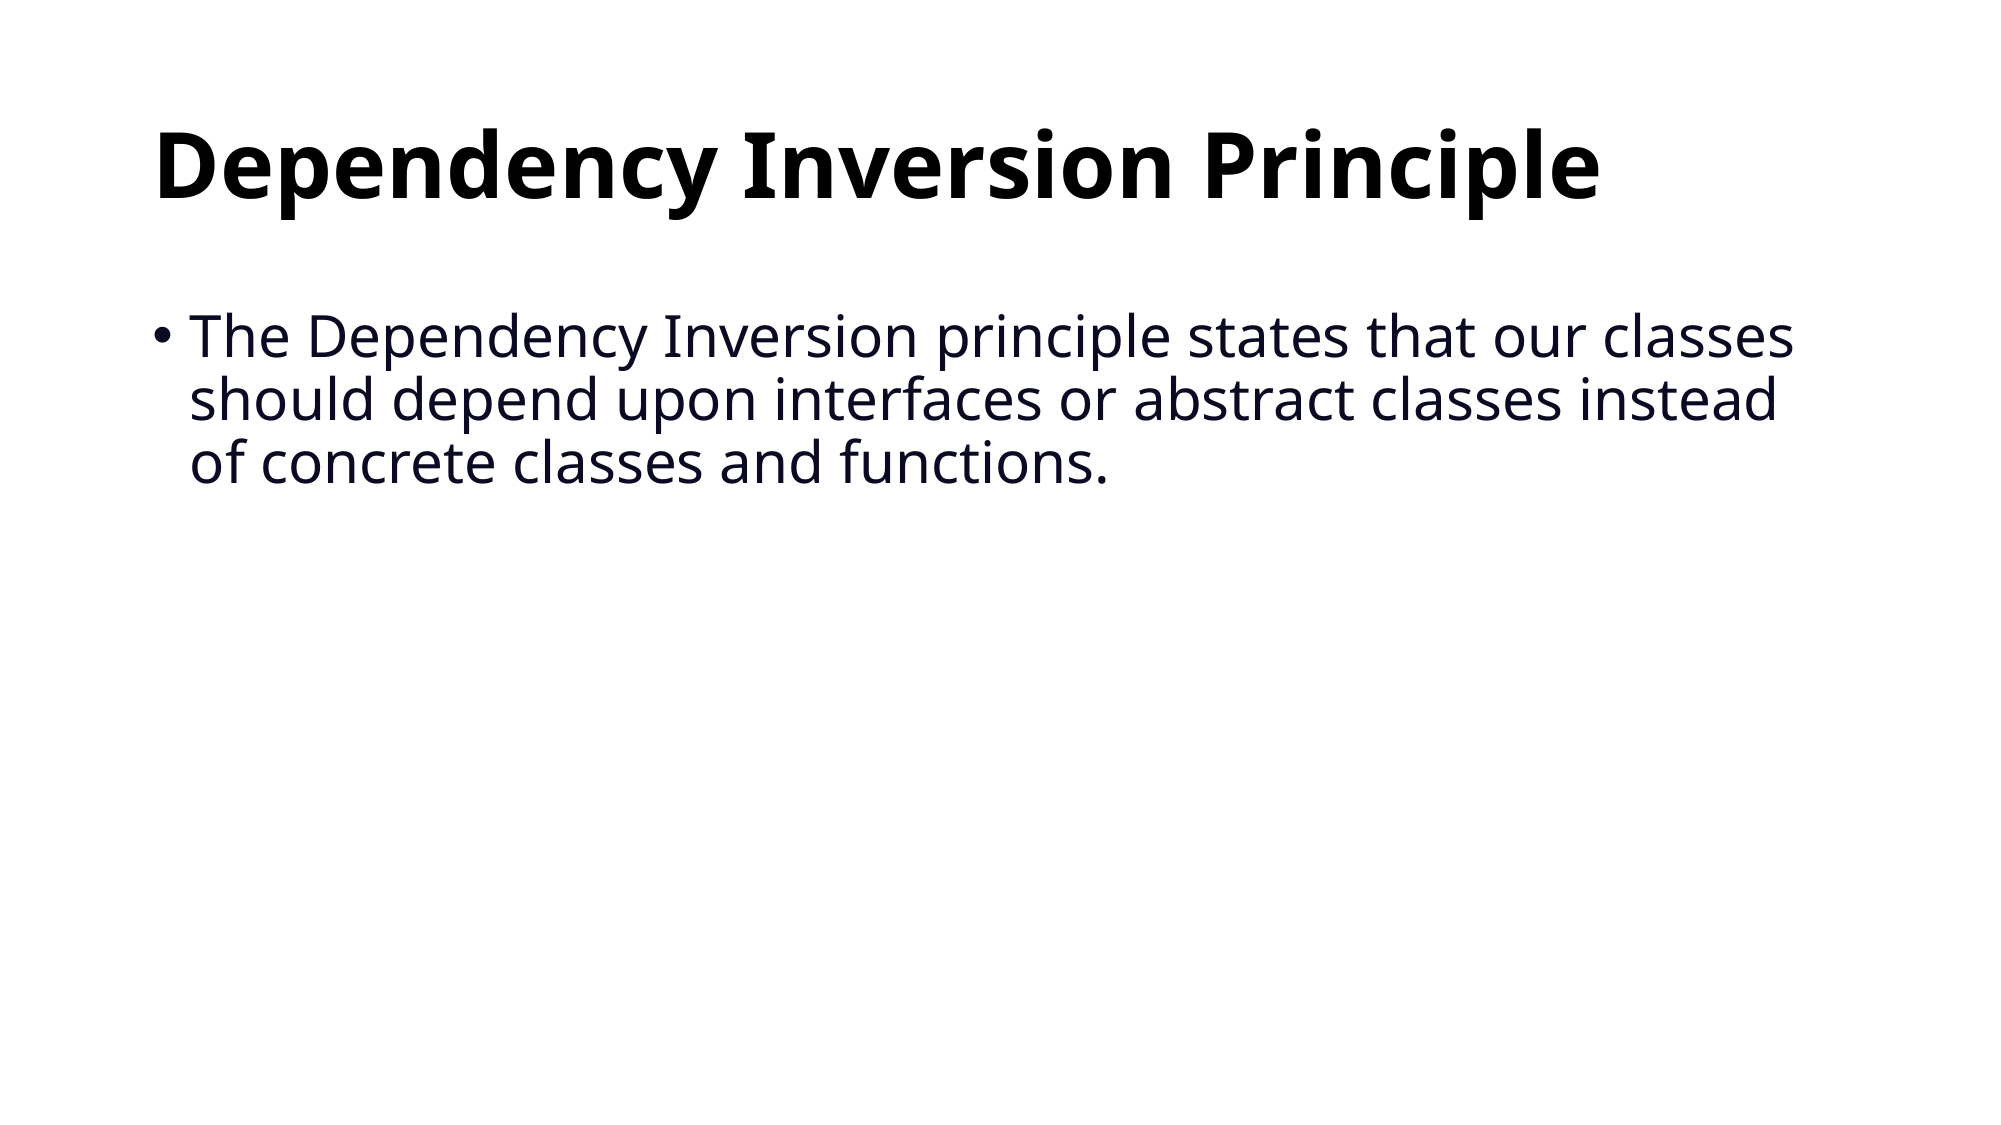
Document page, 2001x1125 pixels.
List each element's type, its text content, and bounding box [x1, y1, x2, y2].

list The Dependency Inversion principle states that our classes should depend upon interfaces or abstract classes instead of concrete classes and functions. [137, 299, 1863, 1014]
title Dependency Inversion Principle [137, 59, 1863, 278]
